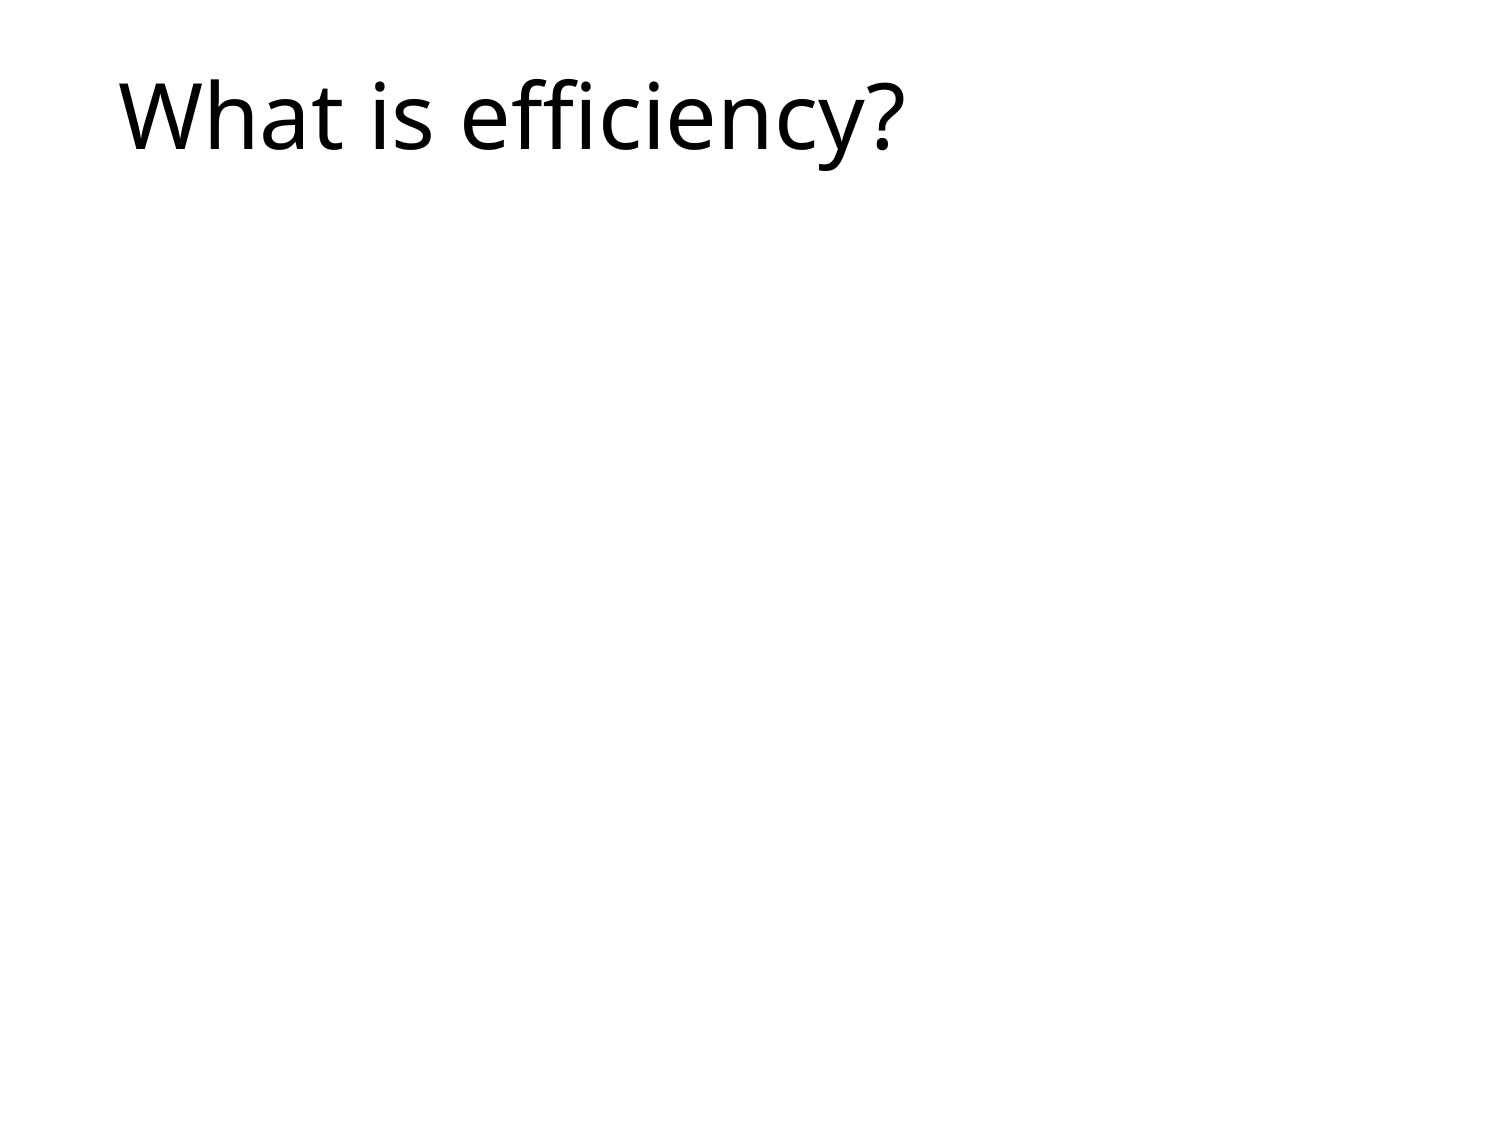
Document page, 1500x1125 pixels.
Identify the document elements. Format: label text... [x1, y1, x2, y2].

title What is efficiency? [103, 59, 1397, 180]
